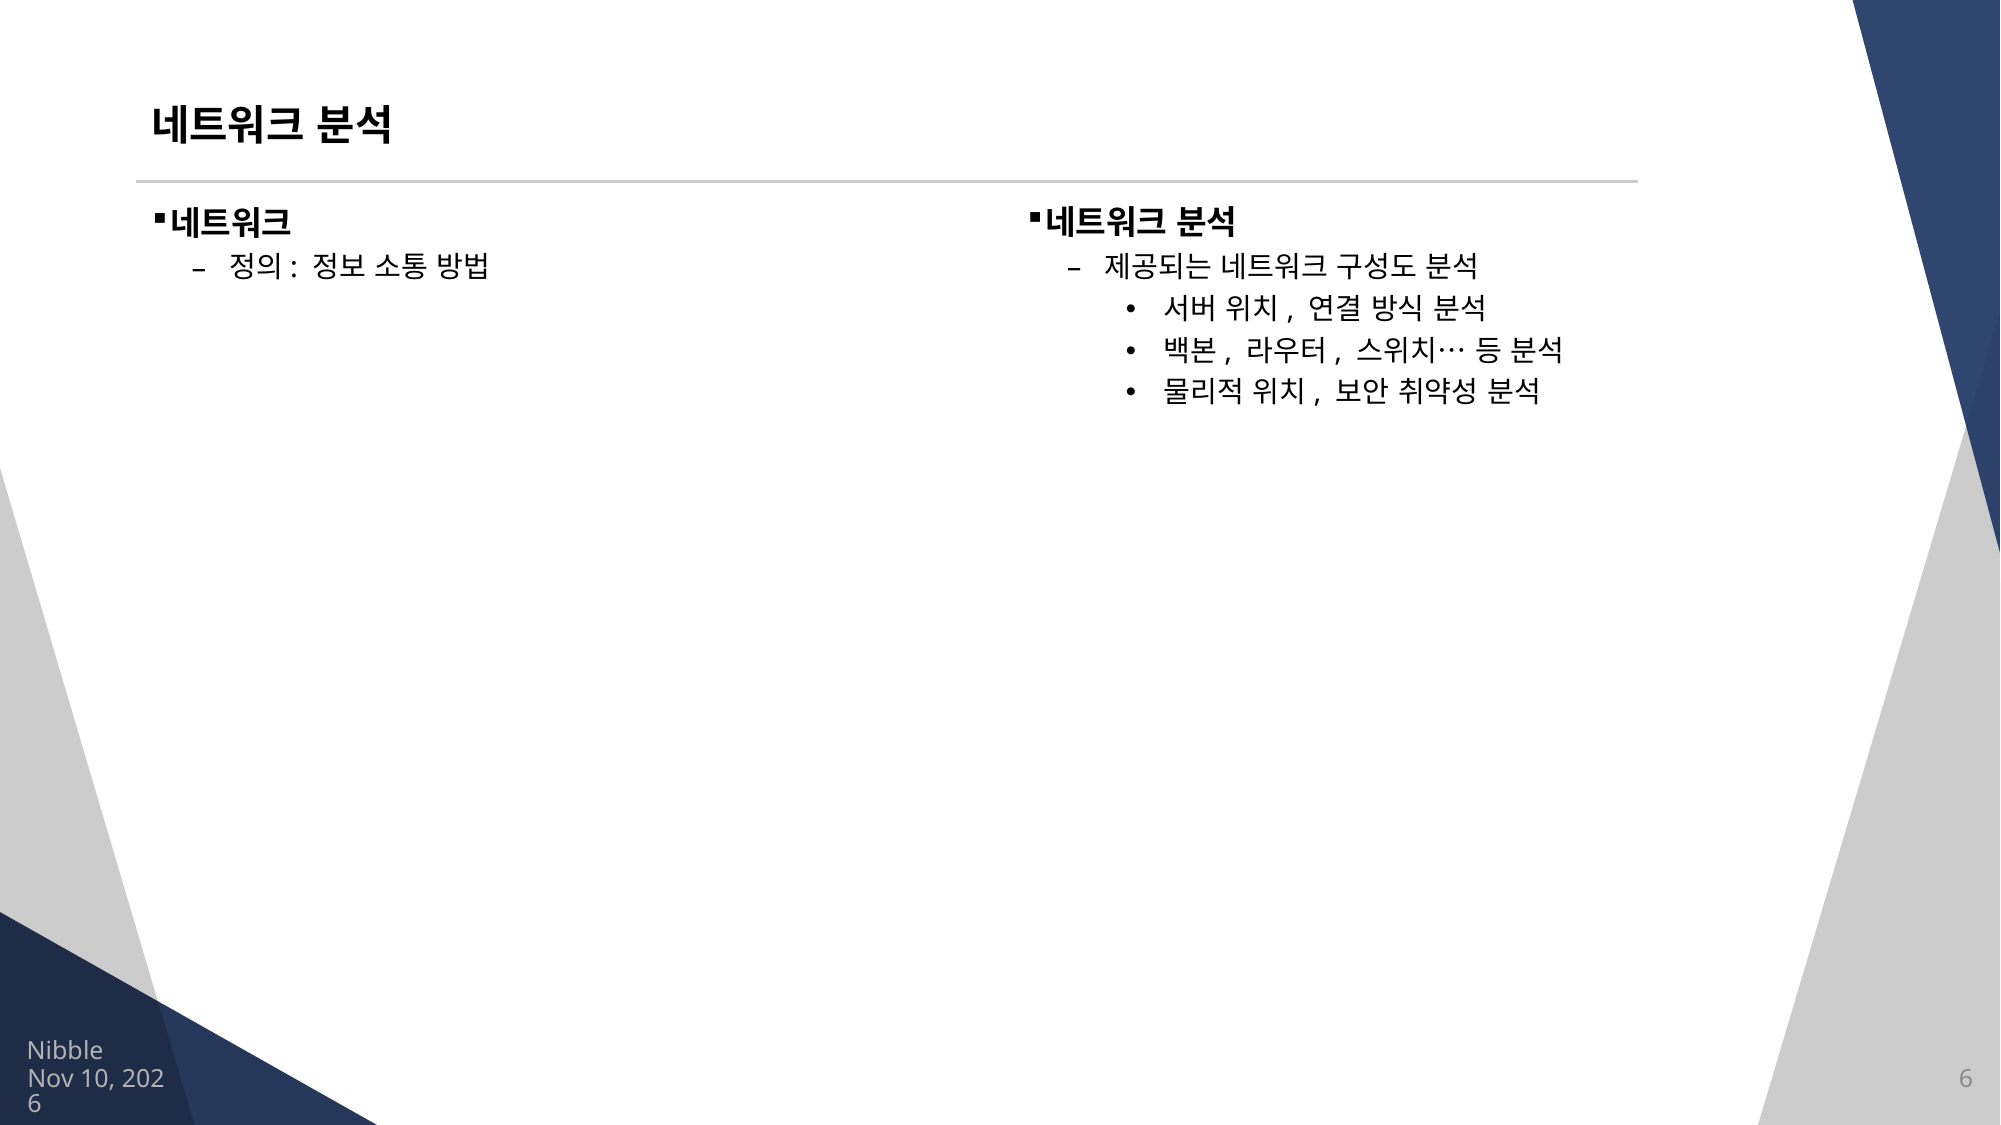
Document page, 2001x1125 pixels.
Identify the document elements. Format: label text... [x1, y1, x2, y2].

list 네트워크 정의: 정보 소통 방법 [137, 199, 988, 1021]
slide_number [12, 1049, 190, 1110]
title 네트워크 분석 [135, 72, 1861, 182]
slide_number 6 [1923, 1050, 1989, 1110]
list 네트워크 분석 제공되는 네트워크 구성도 분석 서버 위치, 연결 방식 분석 백본, 라우터, 스위치… 등 분석 물리적 위치, 보안 취약성 분석 [1012, 198, 1863, 1020]
footer Nibble [11, 1020, 248, 1080]
